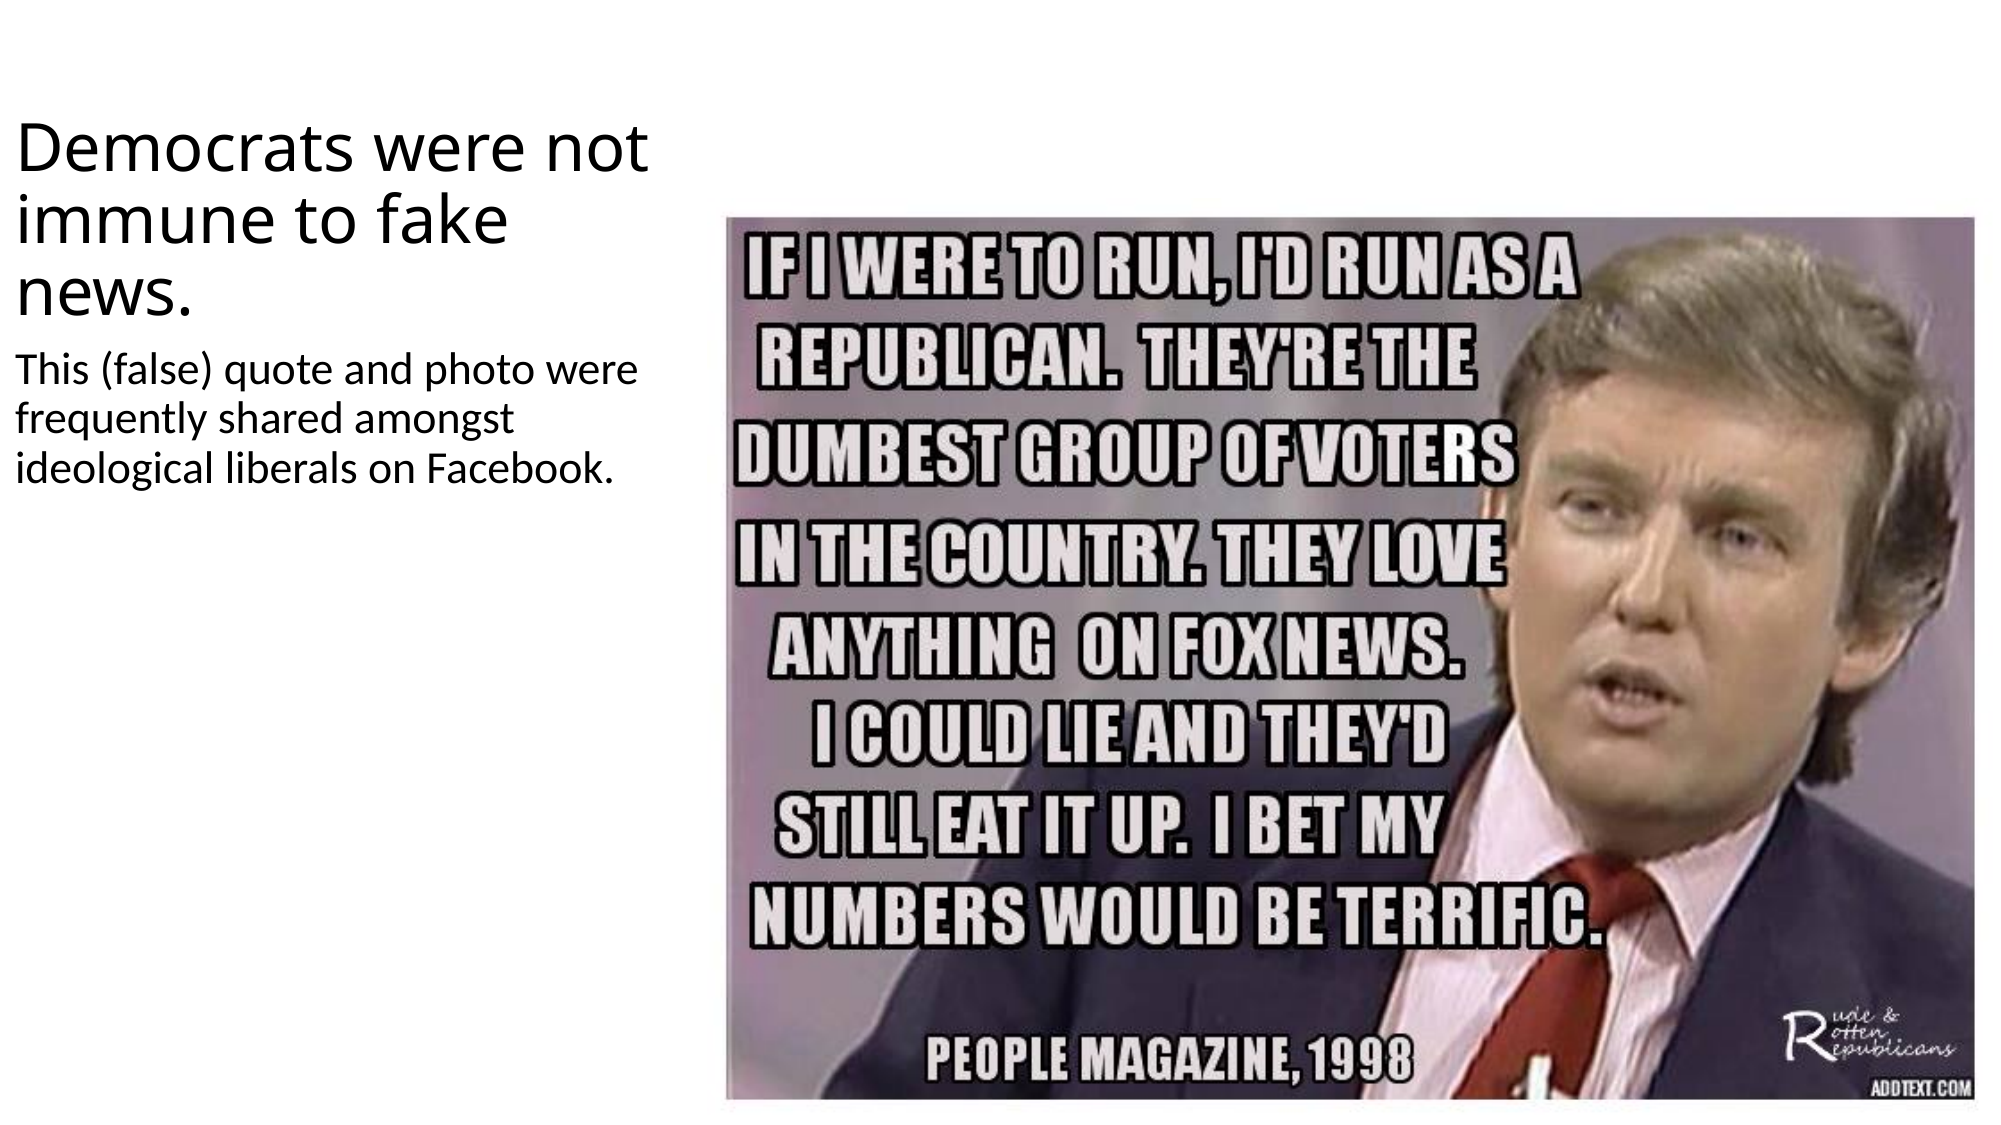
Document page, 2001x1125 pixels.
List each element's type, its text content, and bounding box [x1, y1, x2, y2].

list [707, 198, 2000, 1125]
list This (false) quote and photo were frequently shared amongst ideological liberals on Facebook. [0, 337, 707, 1125]
title Democrats were not immune to fake news. [0, 75, 708, 337]
